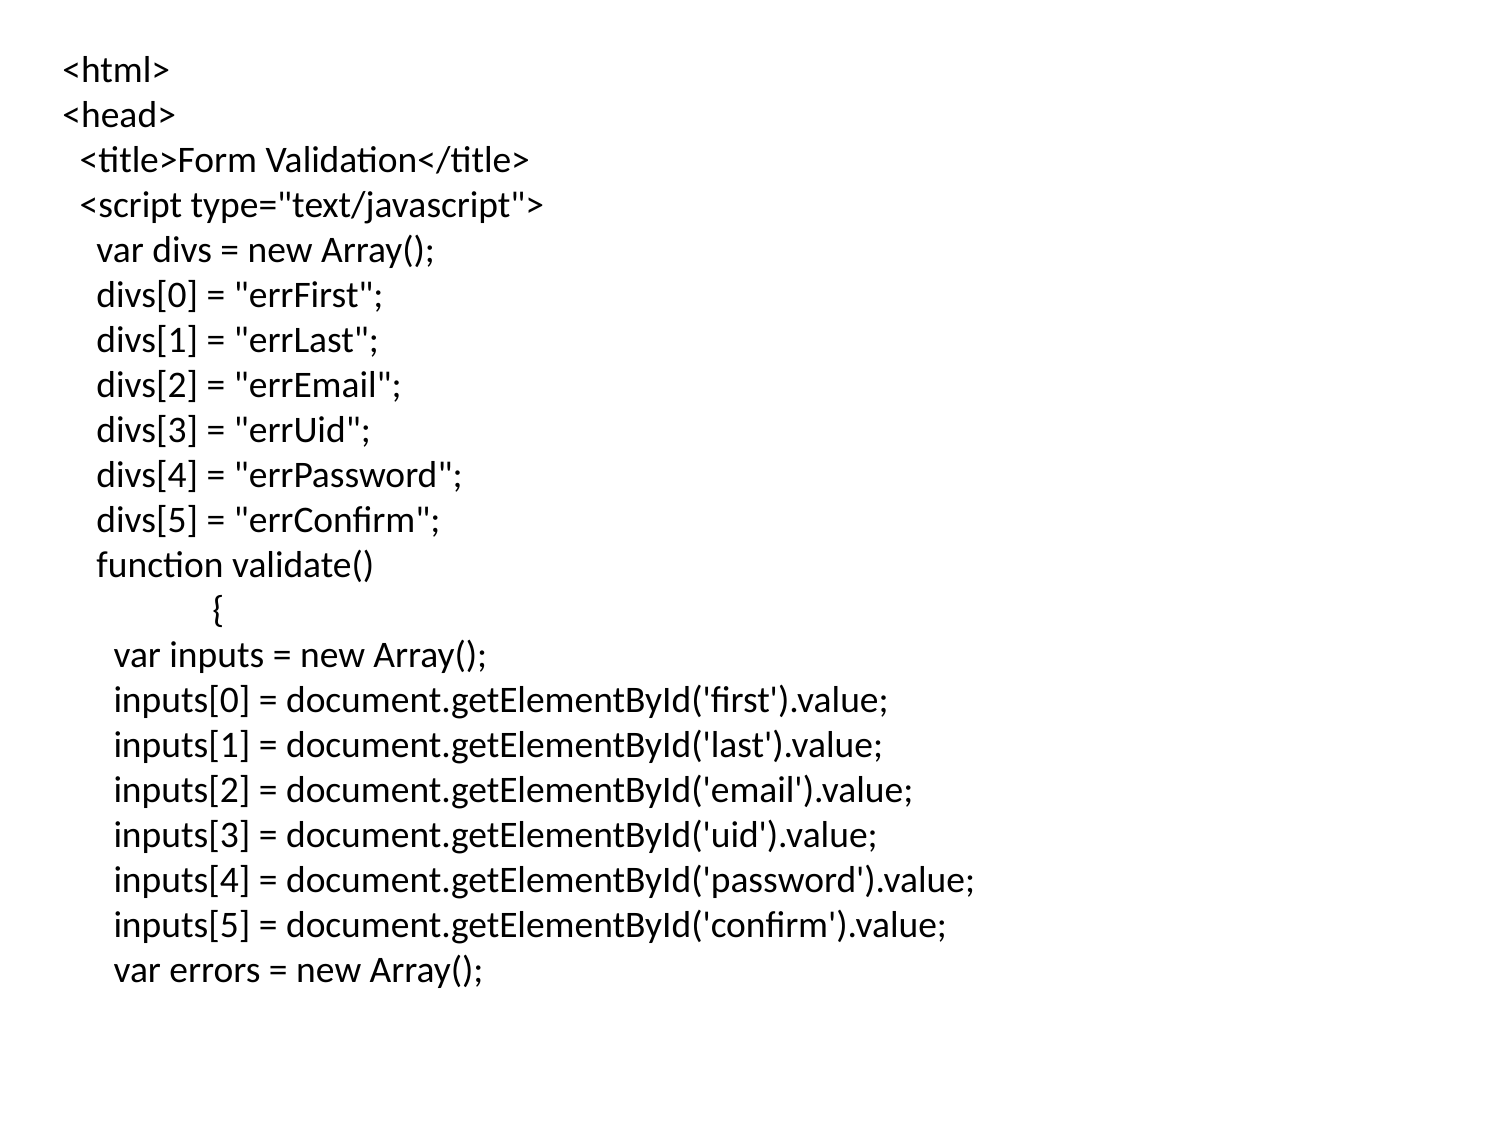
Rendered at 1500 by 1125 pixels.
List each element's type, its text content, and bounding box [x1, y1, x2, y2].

text_box <html> <head> <title>Form Validation</title> <script type="text/javascript"> var divs = new Array(); divs[0] = "errFirst"; divs[1] = "errLast"; divs[2] = "errEmail"; divs[3] = "errUid"; divs[4] = "errPassword"; divs[5] = "errConfirm"; function validate() { var inputs = new Array(); inputs[0] = document.getElementById('first').value; inputs[1] = document.getElementById('last').value; inputs[2] = document.getElementById('email').value; inputs[3] = document.getElementById('uid').value; inputs[4] = document.getElementById('password').value; inputs[5] = document.getElementById('confirm').value; var errors = new Array(); [47, 37, 1423, 998]
